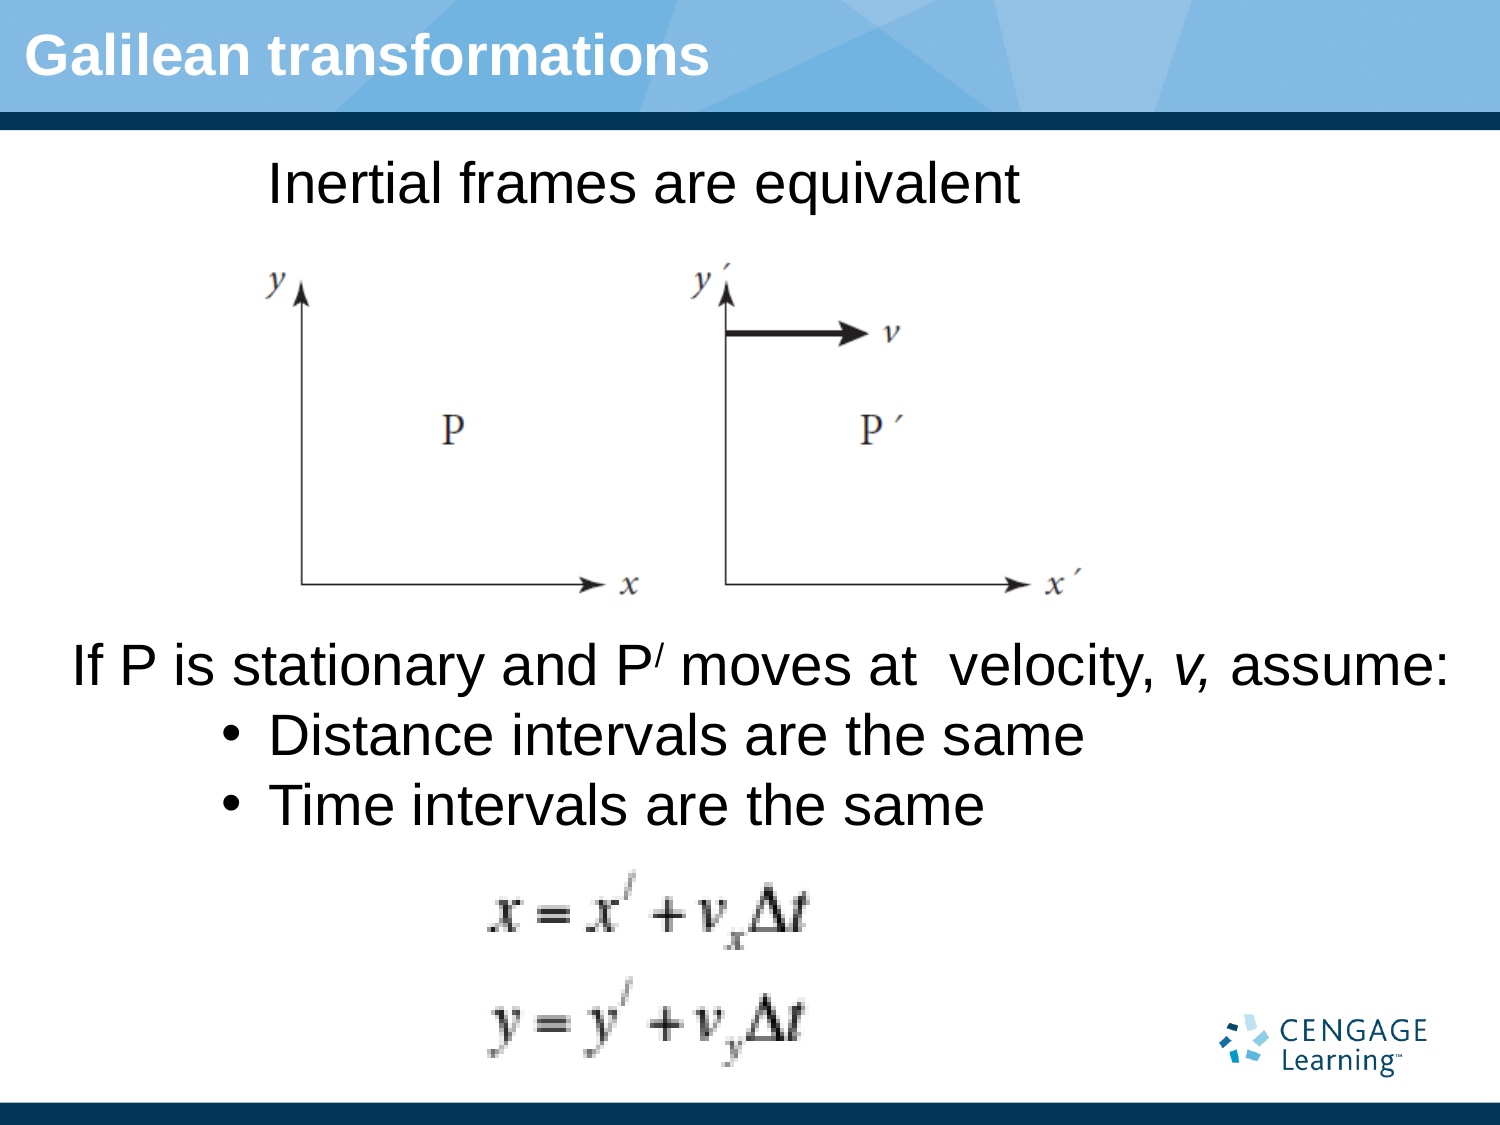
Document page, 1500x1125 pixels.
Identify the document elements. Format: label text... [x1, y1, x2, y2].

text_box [479, 856, 816, 960]
picture [198, 220, 1097, 620]
text_box Inertial frames are equivalent [253, 137, 1037, 219]
title Galilean transformations [24, 24, 963, 100]
picture [0, 0, 1500, 112]
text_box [479, 962, 810, 1072]
text_box If P is stationary and P/ moves at velocity, v, assume: Distance intervals are the same Time intervals are the same [56, 619, 1466, 845]
picture [1195, 990, 1450, 1101]
